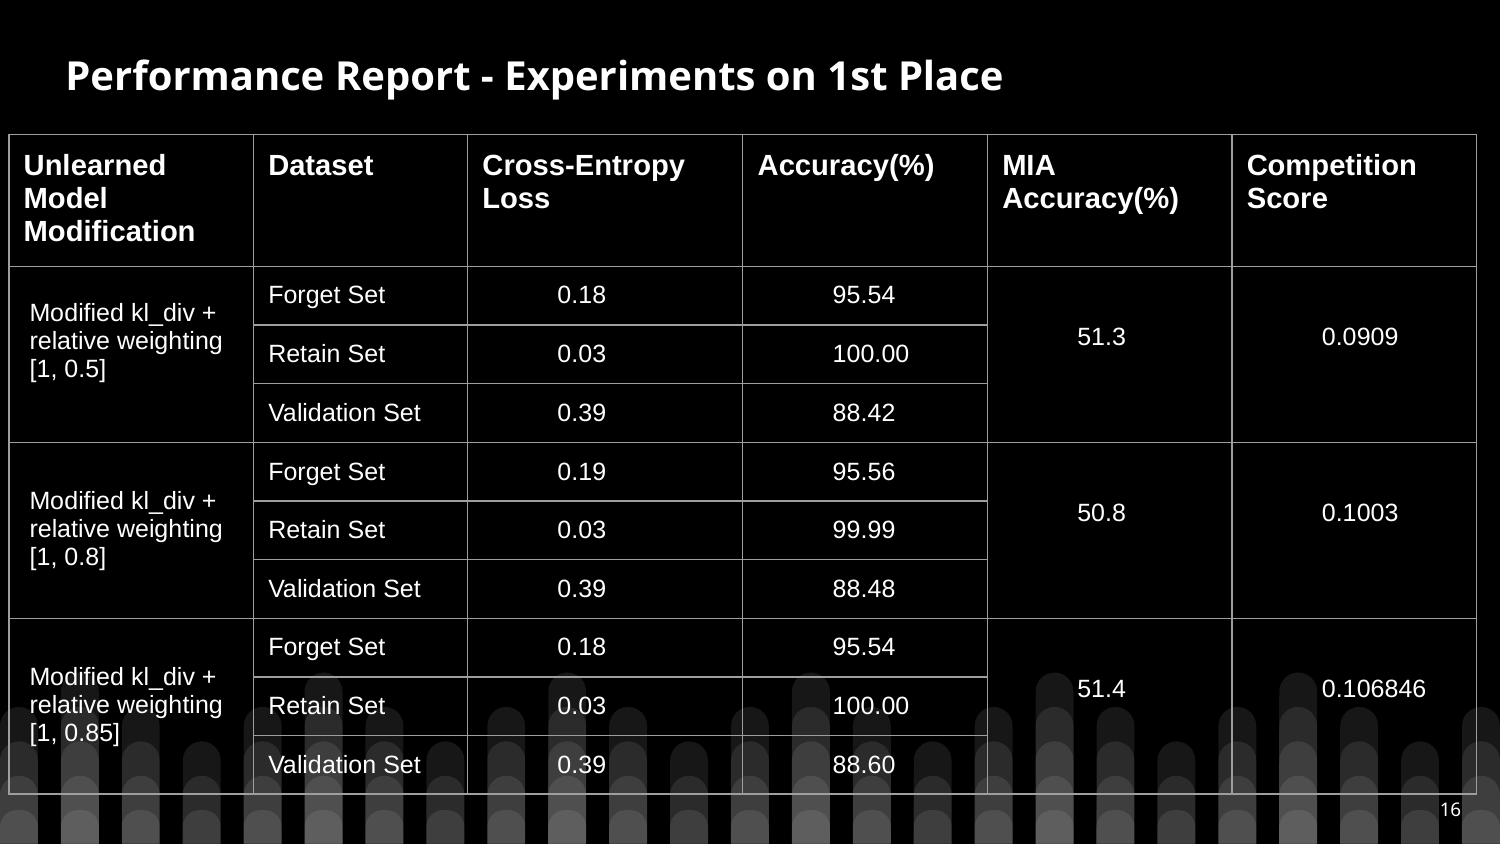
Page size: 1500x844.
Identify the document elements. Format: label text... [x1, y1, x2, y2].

table_cell Forget Set [254, 267, 467, 324]
title Performance Report - Experiments on 1st Place [50, 15, 1232, 134]
table_cell 88.42 [743, 384, 987, 442]
table_header Accuracy(%) [743, 135, 987, 266]
table_header Dataset [254, 135, 467, 266]
table_cell 0.18 [468, 619, 742, 676]
table_cell Validation Set [254, 560, 467, 618]
table_cell 95.54 [743, 619, 987, 676]
table_cell 50.8 [988, 443, 1231, 618]
table_header Competition Score [1233, 135, 1476, 266]
table_cell 95.54 [743, 267, 987, 324]
table_cell 0.18 [468, 267, 742, 324]
table_cell Modified kl_div + relative weighting [1, 0.5] [10, 267, 253, 442]
table_cell 0.03 [468, 326, 742, 383]
table_cell 95.56 [743, 443, 987, 500]
table_cell 0.39 [468, 736, 742, 793]
table_cell Validation Set [254, 384, 467, 442]
table_cell 51.4 [988, 619, 1231, 793]
table_cell 0.19 [468, 443, 742, 500]
table_cell 99.99 [743, 502, 987, 559]
table_cell Retain Set [254, 502, 467, 559]
table_cell 0.03 [468, 678, 742, 735]
table_cell 0.39 [468, 384, 742, 442]
table_cell Retain Set [254, 678, 467, 735]
table_cell Forget Set [254, 619, 467, 676]
table_cell Validation Set [254, 736, 467, 793]
table_cell Forget Set [254, 443, 467, 500]
slide_number ‹#› [1386, 777, 1477, 842]
table_cell 88.60 [743, 736, 987, 793]
table_header MIA Accuracy(%) [988, 135, 1231, 266]
table_cell 0.0909 [1233, 267, 1476, 442]
table_cell 51.3 [988, 267, 1231, 442]
table_cell Modified kl_div + relative weighting [1, 0.8] [10, 443, 253, 618]
table_cell Modified kl_div + relative weighting [1, 0.85] [10, 619, 253, 793]
table_cell 100.00 [743, 678, 987, 735]
table_cell 88.48 [743, 560, 987, 618]
table_cell 0.03 [468, 502, 742, 559]
table_cell 0.39 [468, 560, 742, 618]
table_header Unlearned Model Modification [10, 135, 253, 266]
table_cell 0.1003 [1233, 443, 1476, 618]
table_cell Retain Set [254, 326, 467, 383]
table_cell 0.106846 [1233, 619, 1476, 793]
table_header Cross-Entropy Loss [468, 135, 742, 266]
table_cell 100.00 [743, 326, 987, 383]
